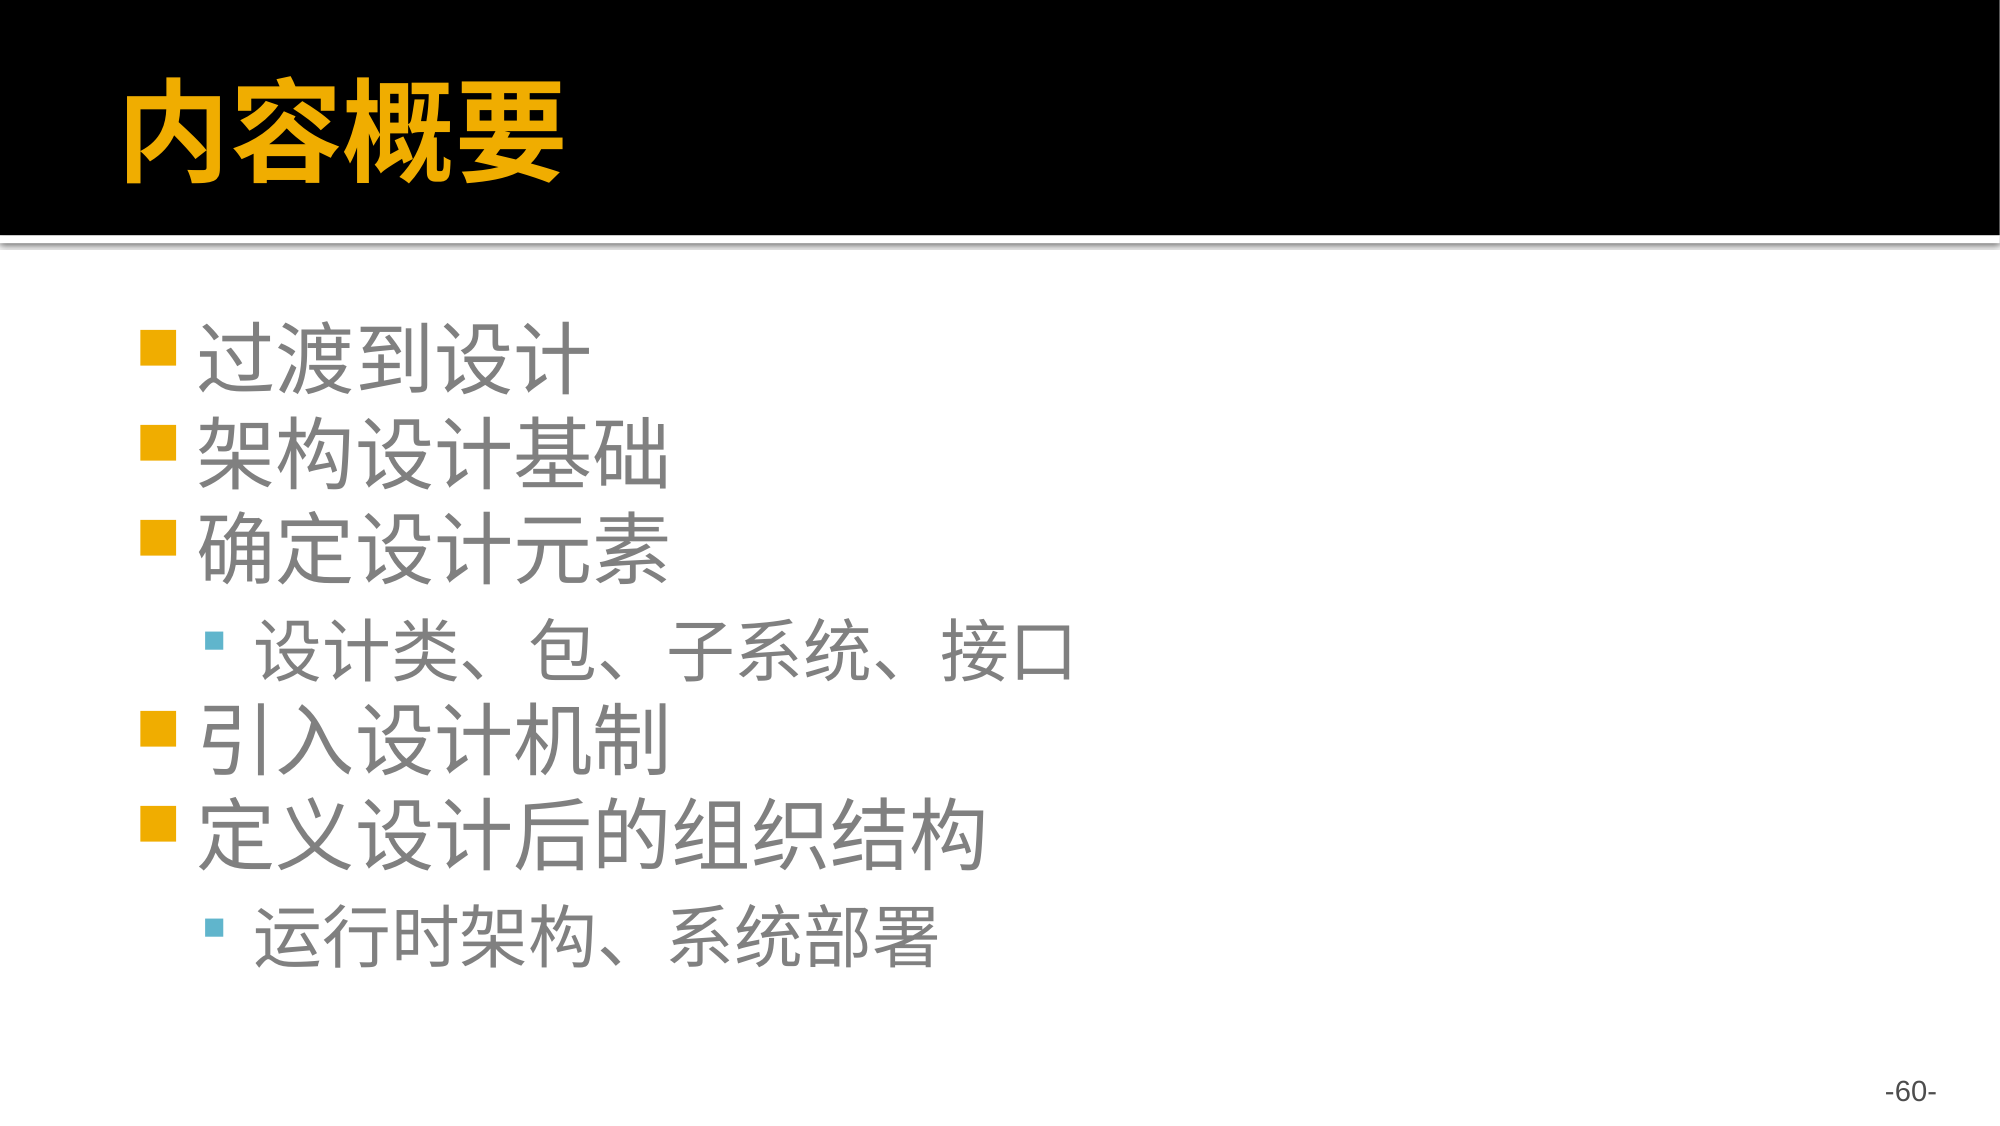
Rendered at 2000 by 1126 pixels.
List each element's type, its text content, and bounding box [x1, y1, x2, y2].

list 过渡到设计 架构设计基础 确定设计元素 设计类、包、子系统、接口 引入设计机制 定义设计后的组织结构 运行时架构、系统部署 [99, 291, 1900, 1051]
slide_number -60- [1794, 1062, 1955, 1108]
title 内容概要 [99, 25, 1900, 232]
